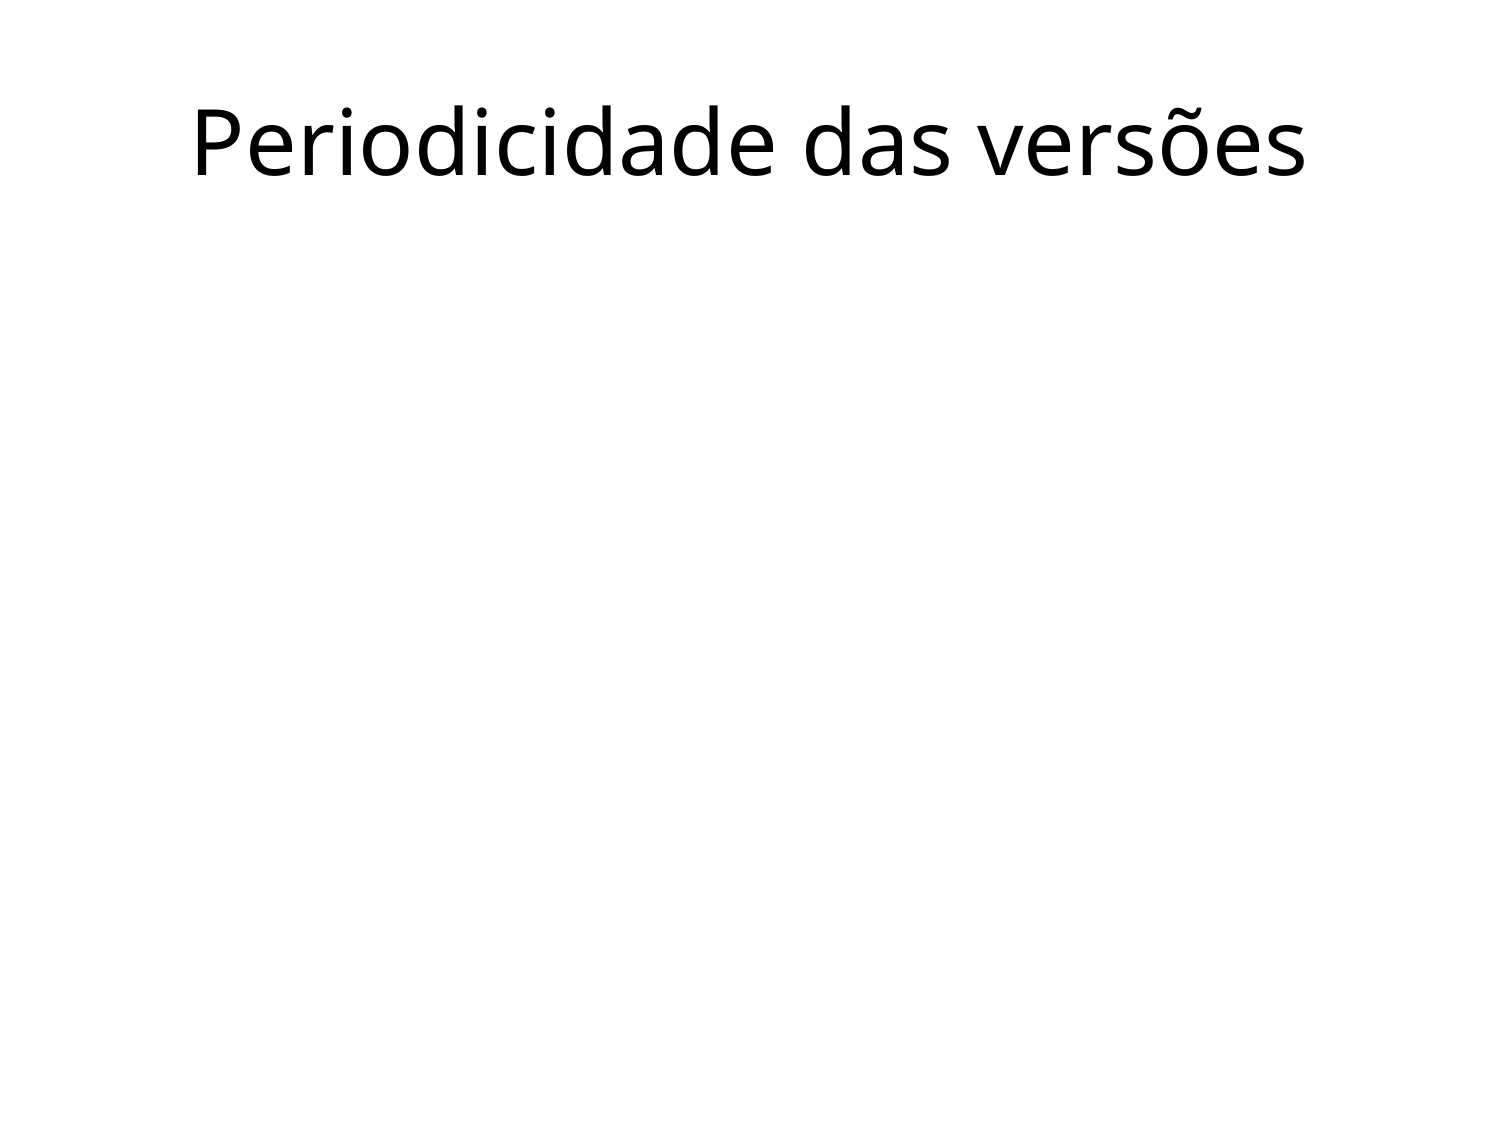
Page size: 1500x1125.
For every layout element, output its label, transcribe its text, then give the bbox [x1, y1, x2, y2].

title Periodicidade das versões [75, 45, 1425, 233]
